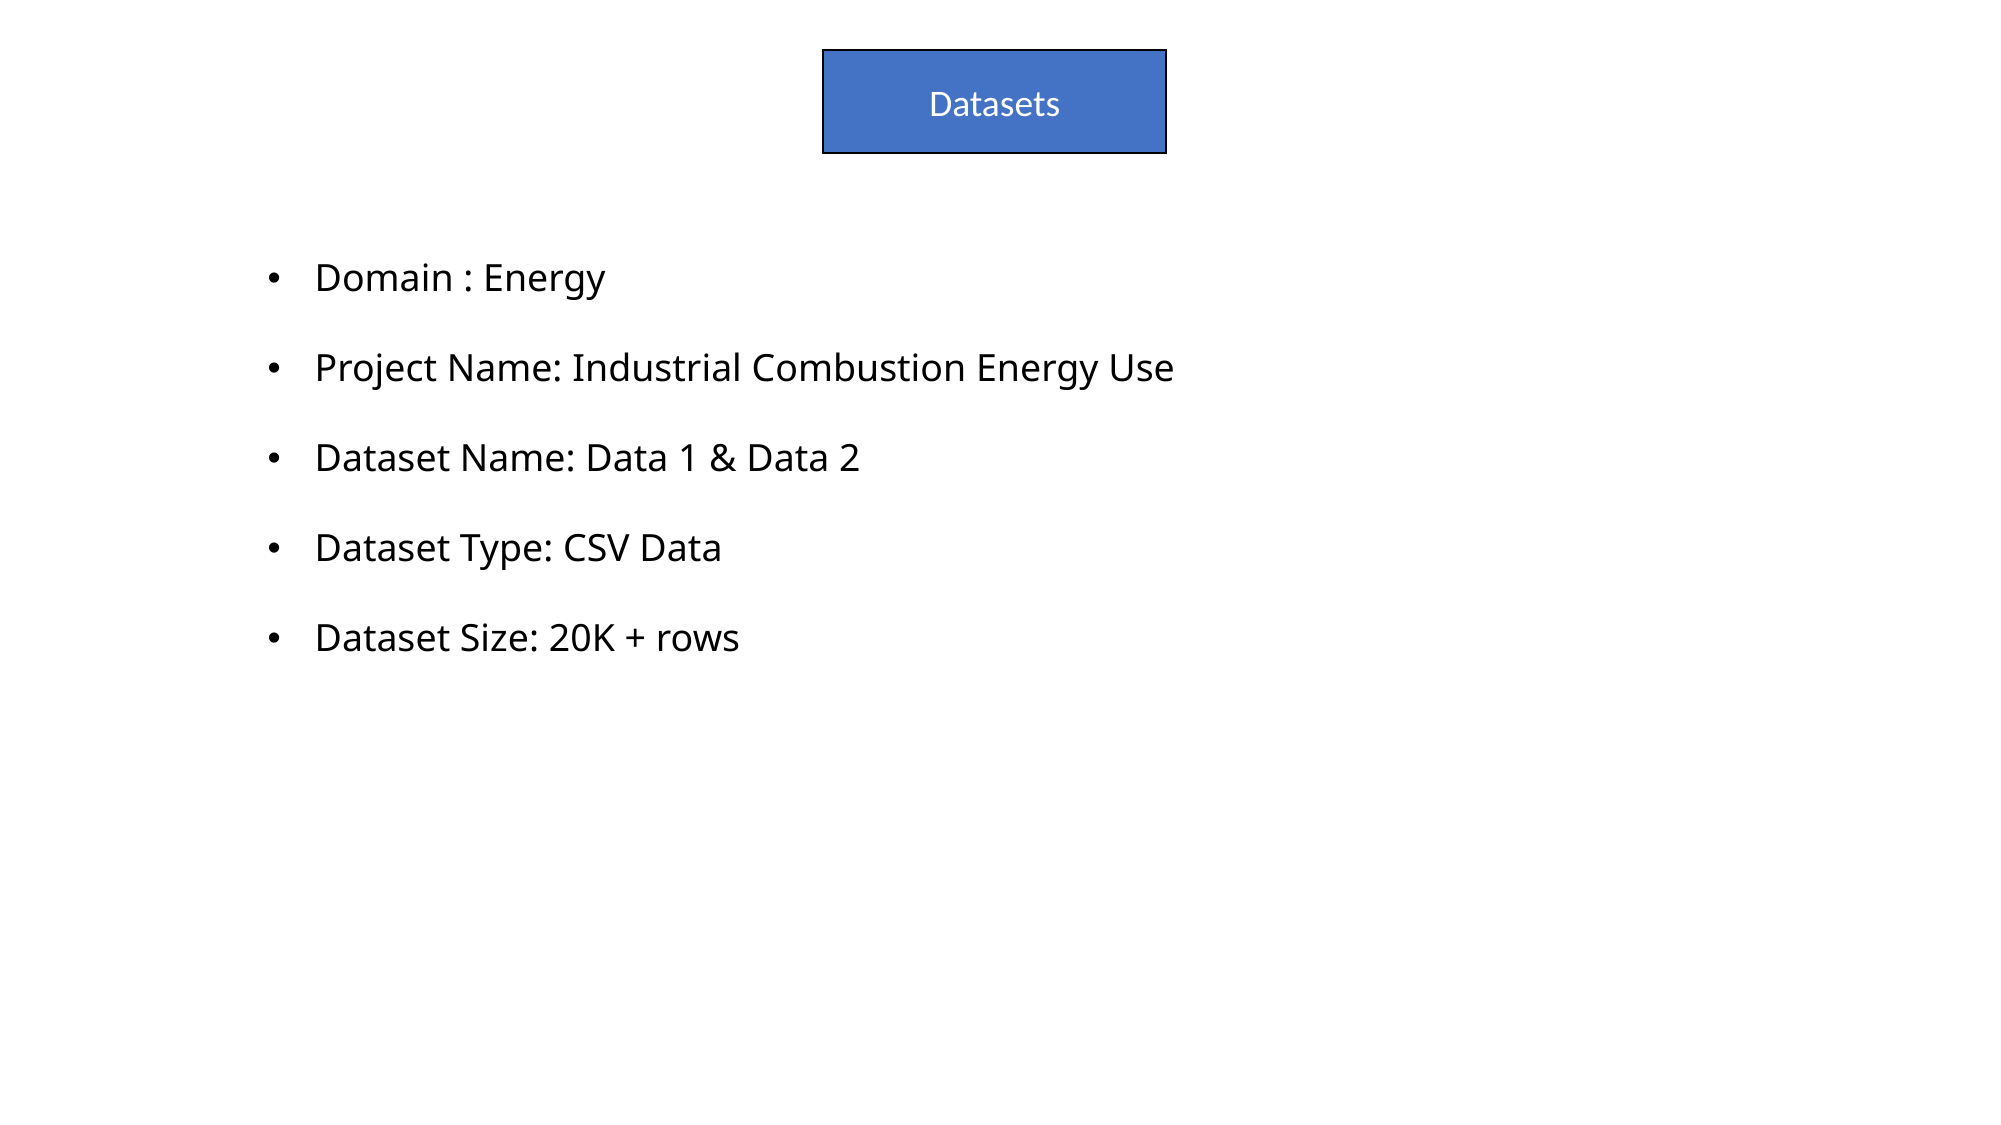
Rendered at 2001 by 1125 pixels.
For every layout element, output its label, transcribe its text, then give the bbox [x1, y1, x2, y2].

text_box Datasets [822, 49, 1167, 154]
text_box Domain : Energy Project Name: Industrial Combustion Energy Use Dataset Name: Data 1 & Data 2 Dataset Type: CSV Data Dataset Size: 20K + rows [252, 247, 1874, 667]
